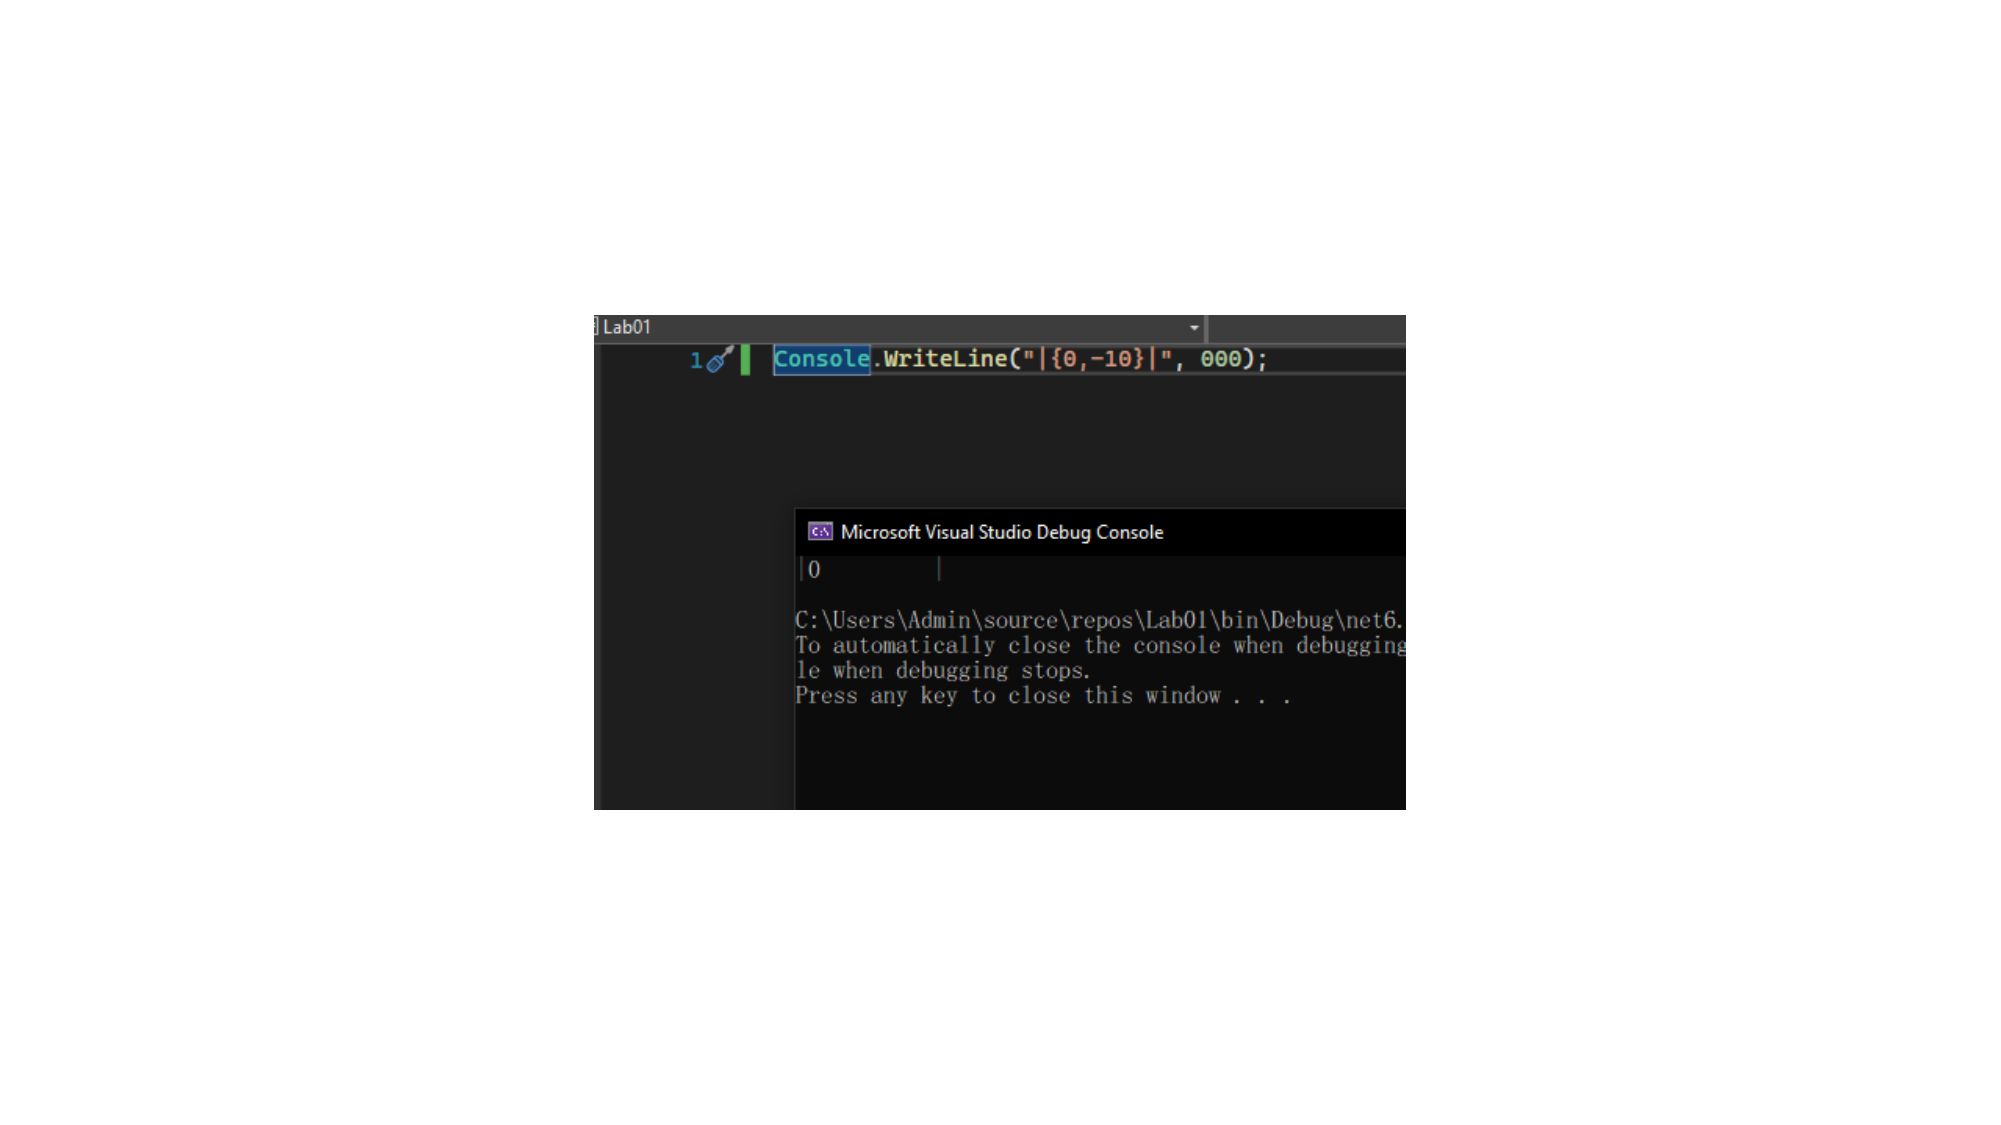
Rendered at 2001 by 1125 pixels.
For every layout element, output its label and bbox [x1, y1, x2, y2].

picture [594, 315, 1406, 810]
